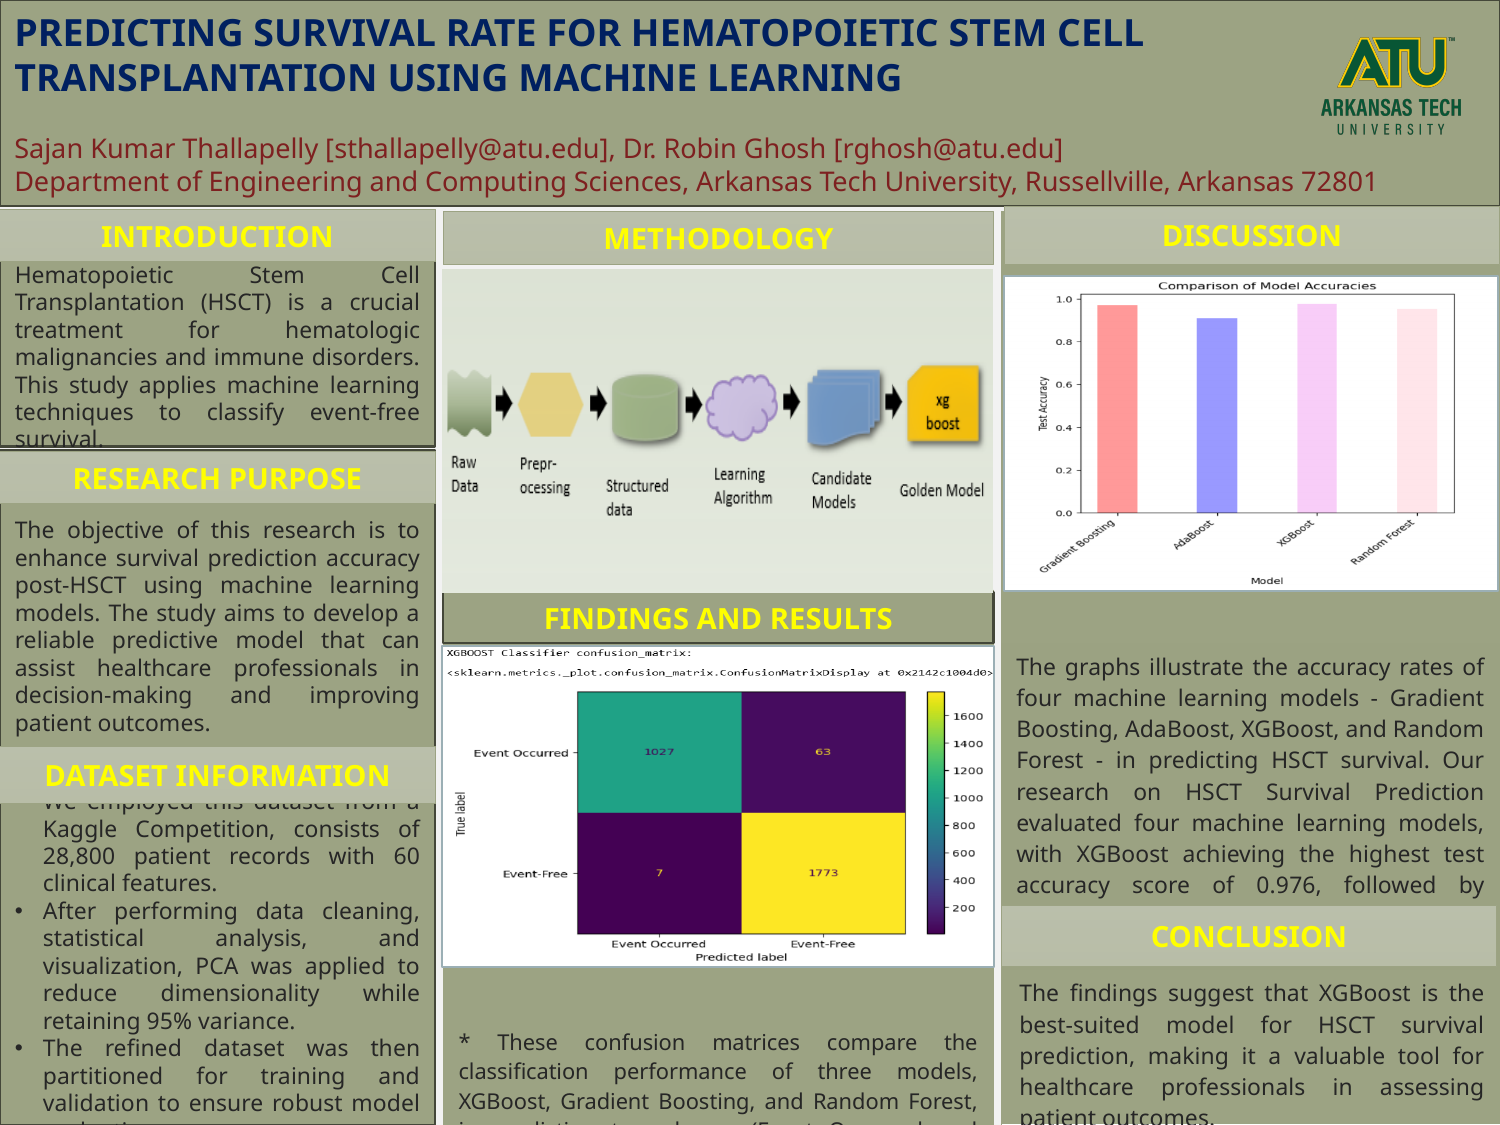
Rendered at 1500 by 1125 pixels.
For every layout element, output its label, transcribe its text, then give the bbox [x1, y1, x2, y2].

picture [442, 646, 993, 966]
text_box The objective of this research is to enhance survival prediction accuracy post-HSCT using machine learning models. The study aims to develop a reliable predictive model that can assist healthcare professionals in decision-making and improving patient outcomes. [0, 504, 436, 746]
table_header * These confusion matrices compare the classification performance of three models, XGBoost, Gradient Boosting, and Random Forest, in predicting two classes (Event Occurred and Event-Free). [444, 968, 993, 1125]
text_box PREDICTING SURVIVAL RATE FOR HEMATOPOIETIC STEM CELL TRANSPLANTATION USING MACHINE LEARNING Sajan Kumar Thallapelly [sthallapelly@atu.edu], Dr. Robin Ghosh [rghosh@atu.edu] Department of Engineering and Computing Sciences, Arkansas Tech University, Russellville, Arkansas 72801 [0, 0, 1500, 207]
text_box FINDINGS AND RESULTS [442, 591, 995, 644]
picture [1004, 276, 1497, 591]
text_box CONCLUSION [1001, 905, 1497, 967]
picture [1285, 0, 1497, 173]
text_box DATASET INFORMATION [0, 746, 436, 804]
picture [442, 269, 993, 593]
text_box We employed this dataset from a Kaggle Competition, consists of 28,800 patient records with 60 clinical features. After performing data cleaning, statistical analysis, and visualization, PCA was applied to reduce dimensionality while retaining 95% variance. The refined dataset was then partitioned for training and validation to ensure robust model evaluation. [0, 804, 436, 1125]
text_box INTRODUCTION [0, 209, 436, 262]
text_box RESEARCH PURPOSE [0, 451, 436, 504]
text_box METHODOLOGY [443, 211, 994, 265]
table_header The graphs illustrate the accuracy rates of four machine learning models - Gradient Boosting, AdaBoost, XGBoost, and Random Forest - in predicting HSCT survival. Our research on HSCT Survival Prediction evaluated four machine learning models, with XGBoost achieving the highest test accuracy score of 0.976, followed by Gradient Boosting at 0.971, Random Forest at 0.954, and AdaBoost at 0.911. [1001, 643, 1500, 970]
table_header [1002, 212, 1500, 643]
table_header The findings suggest that XGBoost is the best-suited model for HSCT survival prediction, making it a valuable tool for healthcare professionals in assessing patient outcomes. [1004, 970, 1500, 1125]
text_box DISCUSSION [1004, 206, 1500, 265]
text_box Hematopoietic Stem Cell Transplantation (HSCT) is a crucial treatment for hematologic malignancies and immune disorders. This study applies machine learning techniques to classify event-free survival. [0, 262, 436, 448]
table_header [446, 265, 994, 585]
